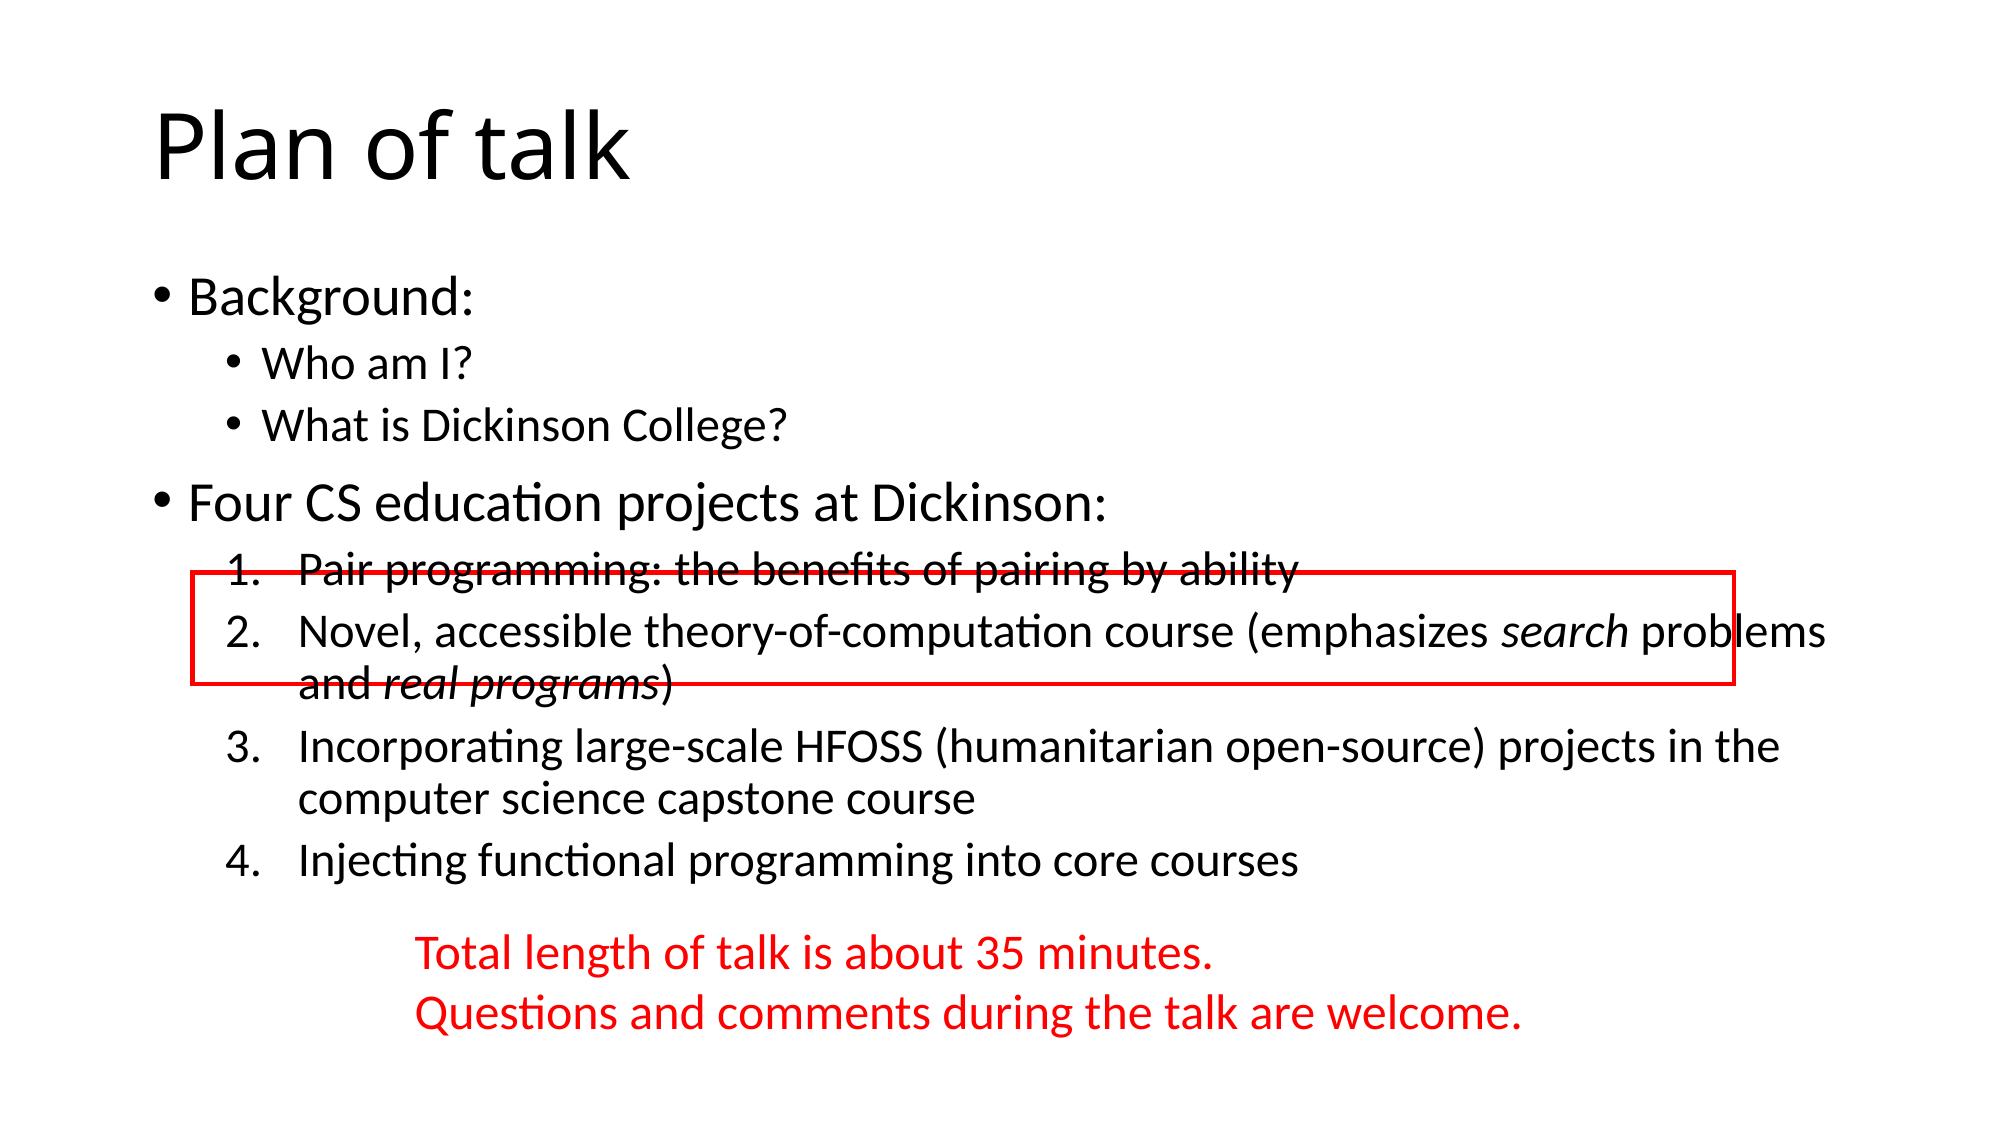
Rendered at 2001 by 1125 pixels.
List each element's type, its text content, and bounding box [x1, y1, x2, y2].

text_box Total length of talk is about 35 minutes. Questions and comments during the talk are welcome. [399, 912, 1539, 1047]
list Background: Who am I? What is Dickinson College? Four CS education projects at Dickinson: Pair programming: the benefits of pairing by ability Novel, accessible theory-of-computation course (emphasizes search problems and real programs) Incorporating large-scale HFOSS (humanitarian open-source) projects in the computer science capstone course Injecting functional programming into core courses [137, 258, 1863, 902]
title Plan of talk [137, 41, 1863, 258]
